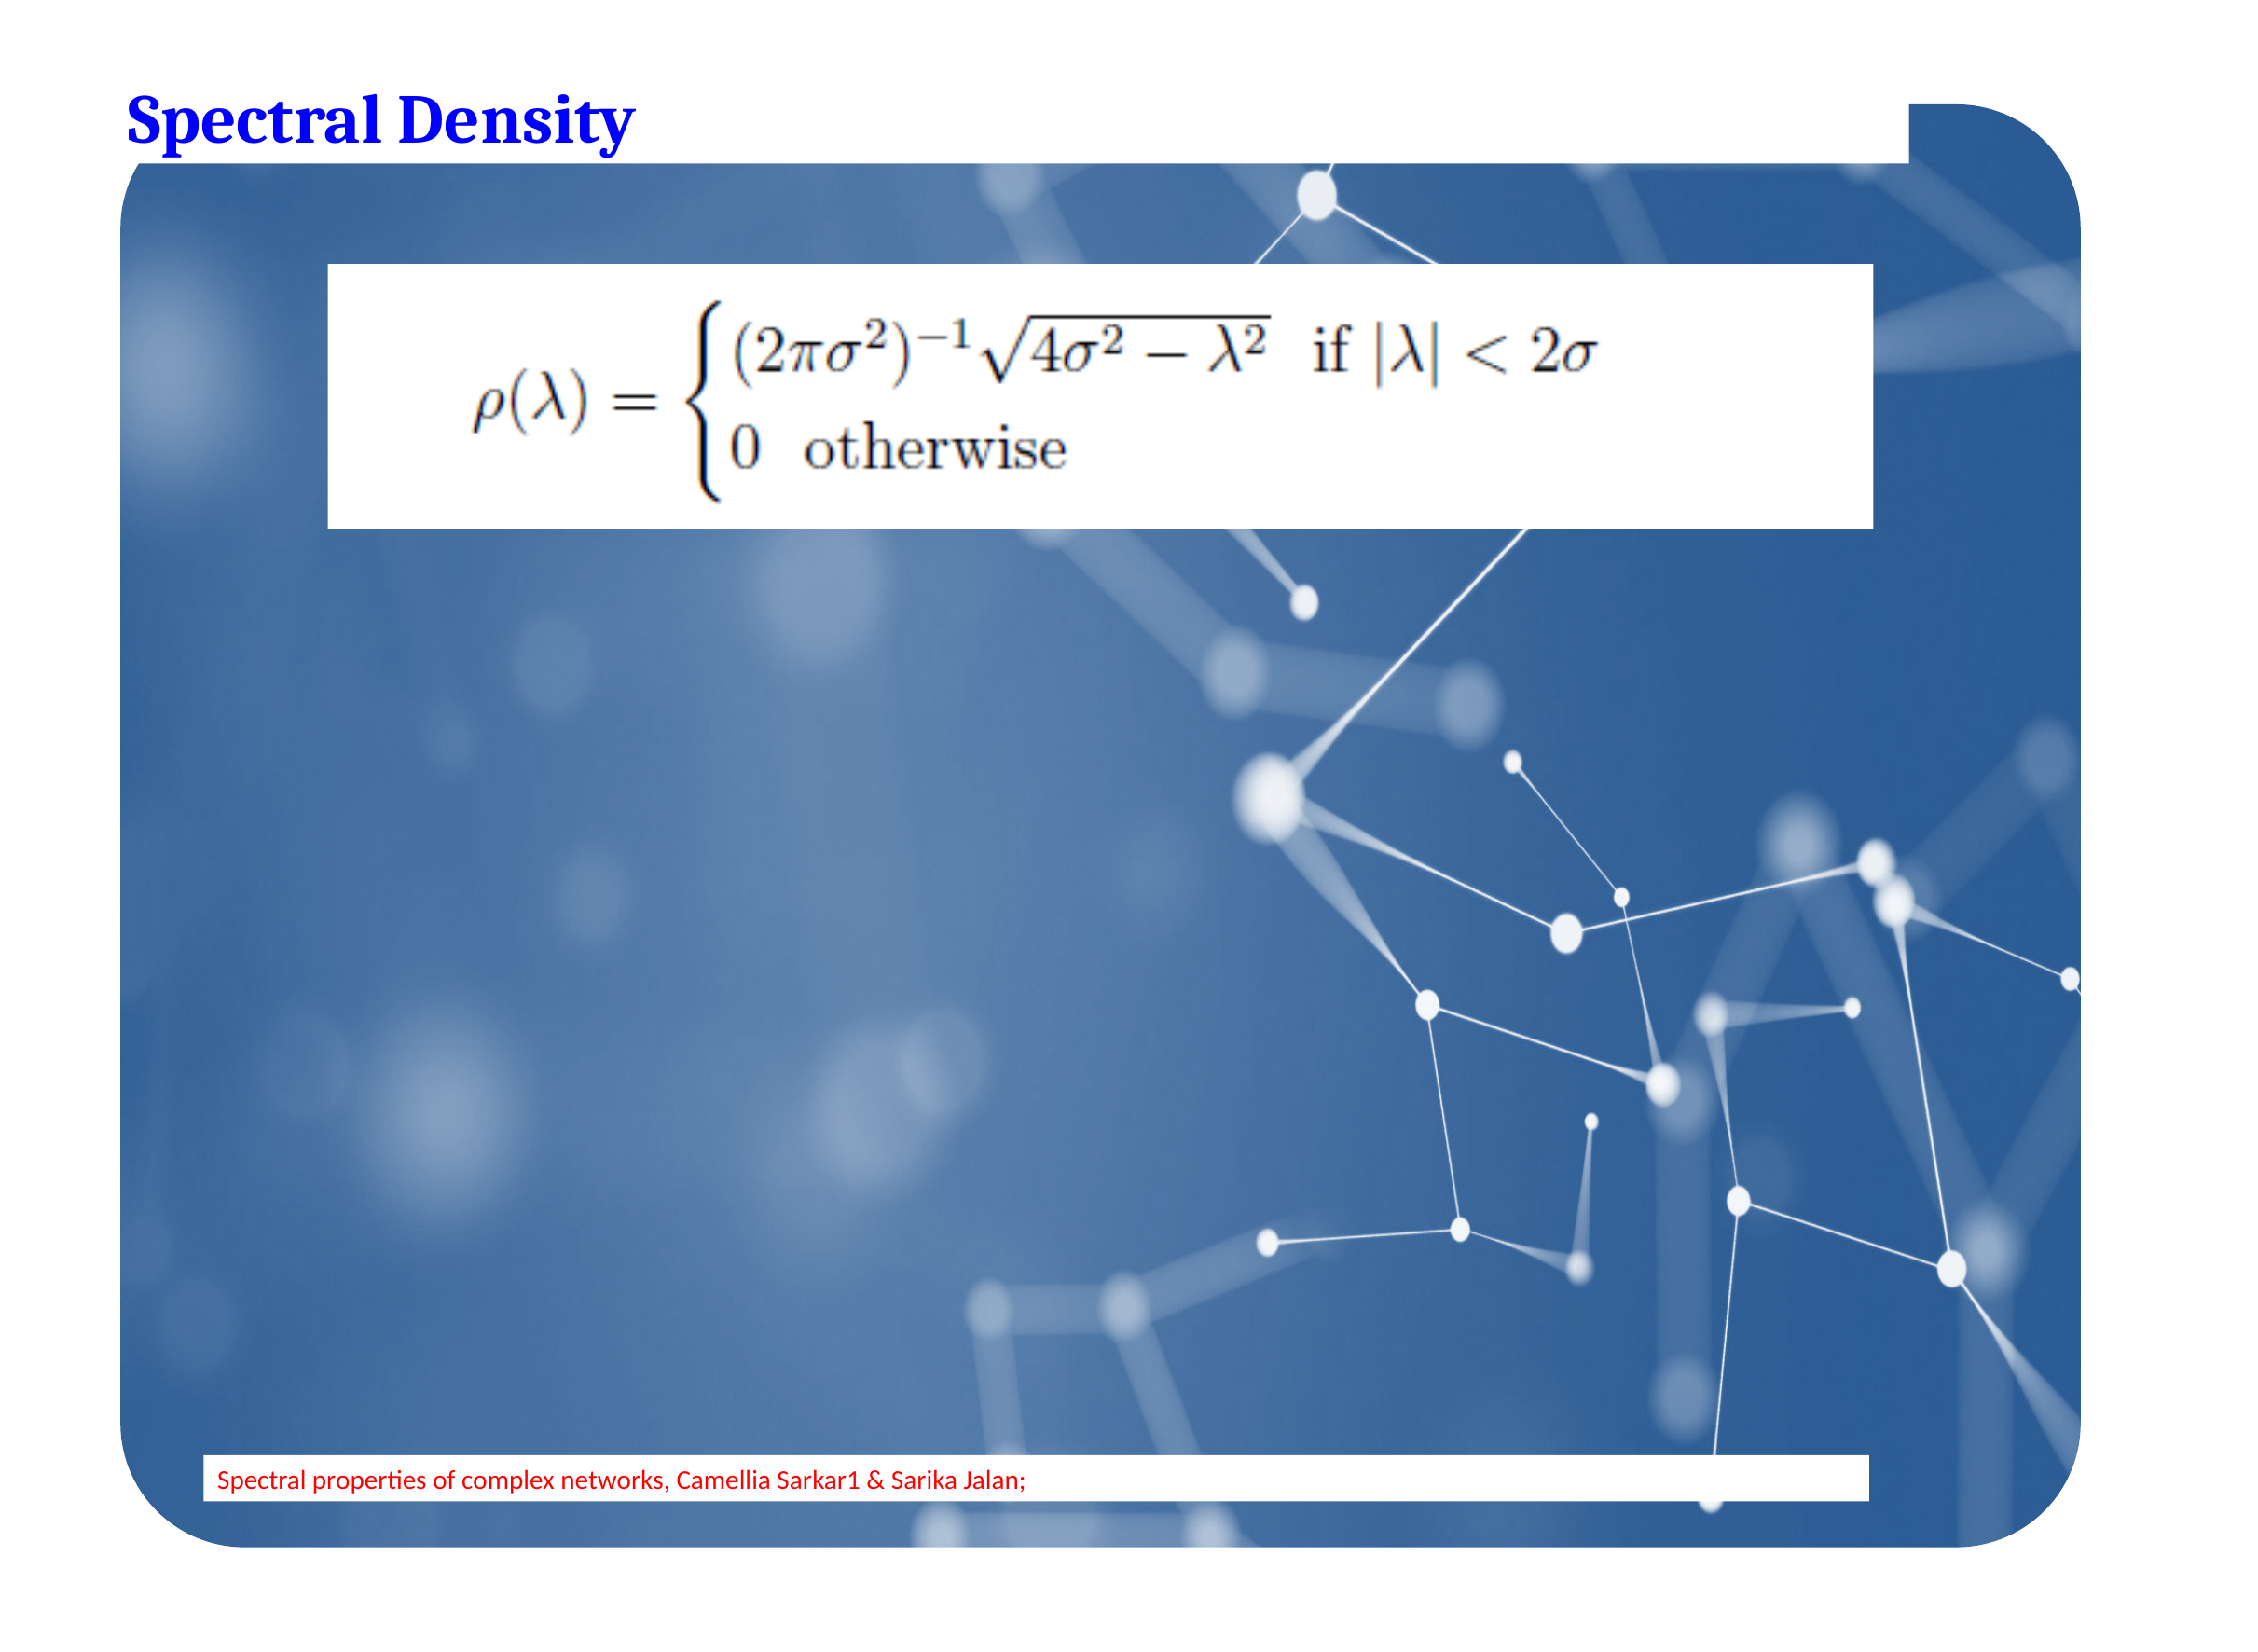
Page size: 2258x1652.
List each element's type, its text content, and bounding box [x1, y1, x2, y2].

picture [119, 103, 2082, 1548]
text_box Spectral Density [114, 65, 1909, 164]
